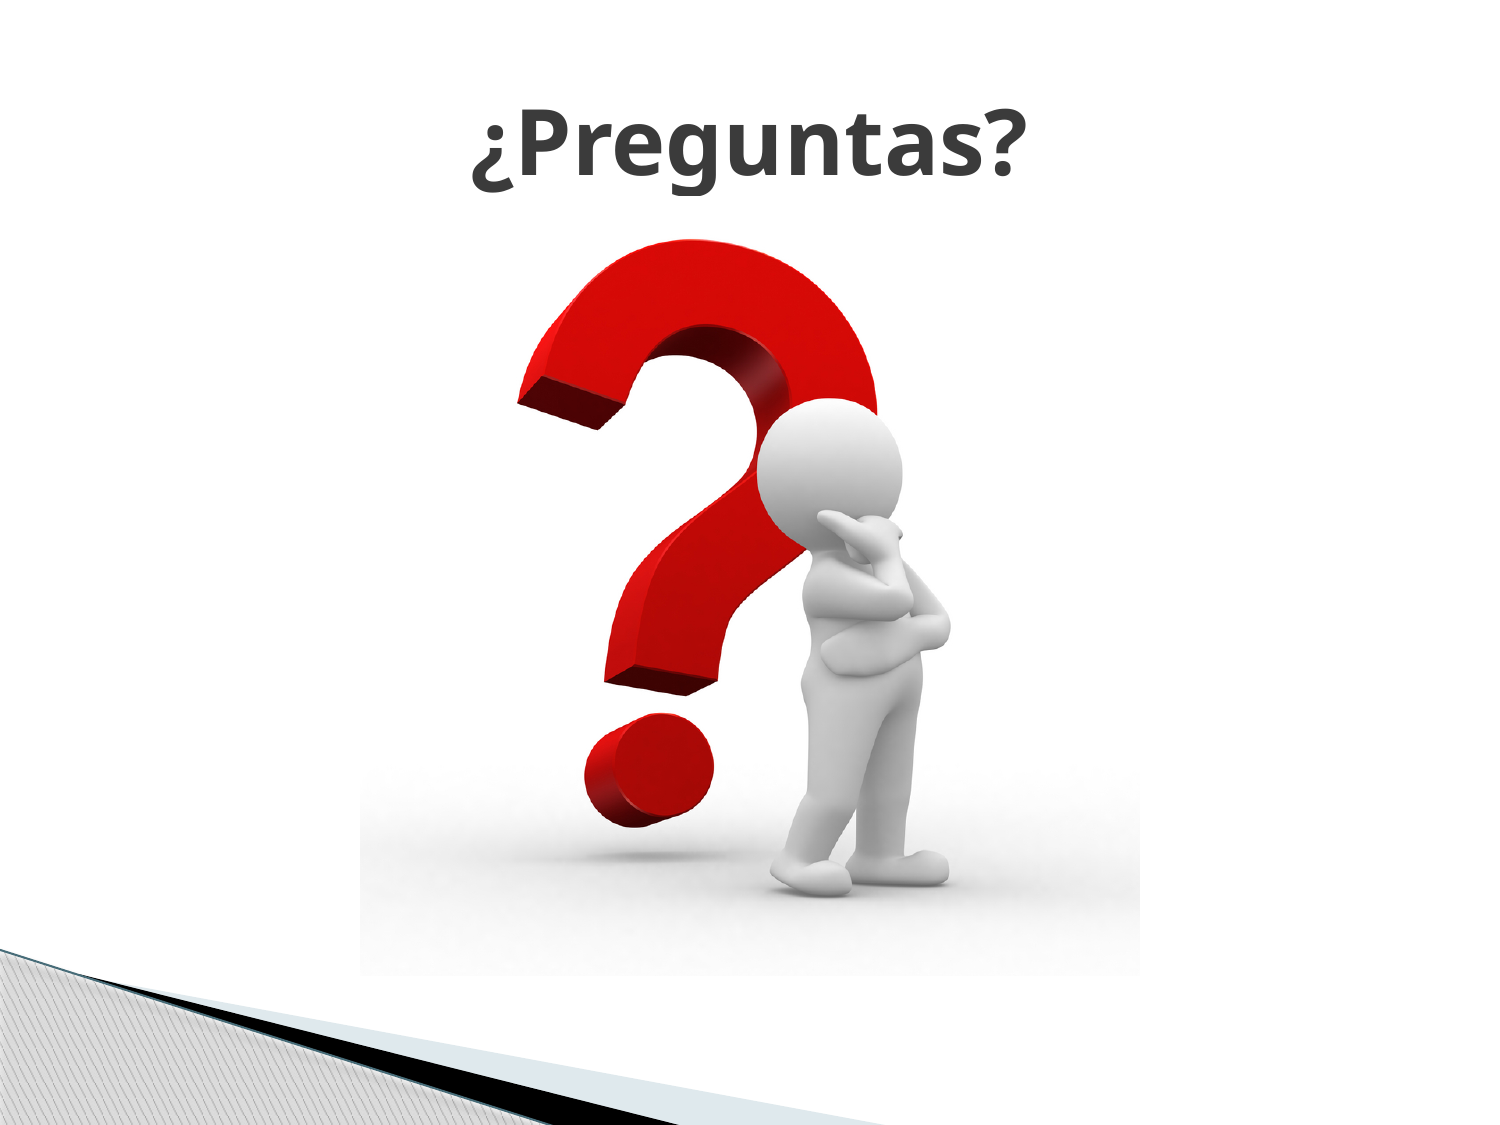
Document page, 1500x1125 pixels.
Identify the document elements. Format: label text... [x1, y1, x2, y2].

title ¿Preguntas? [75, 45, 1425, 233]
picture [359, 196, 1140, 977]
